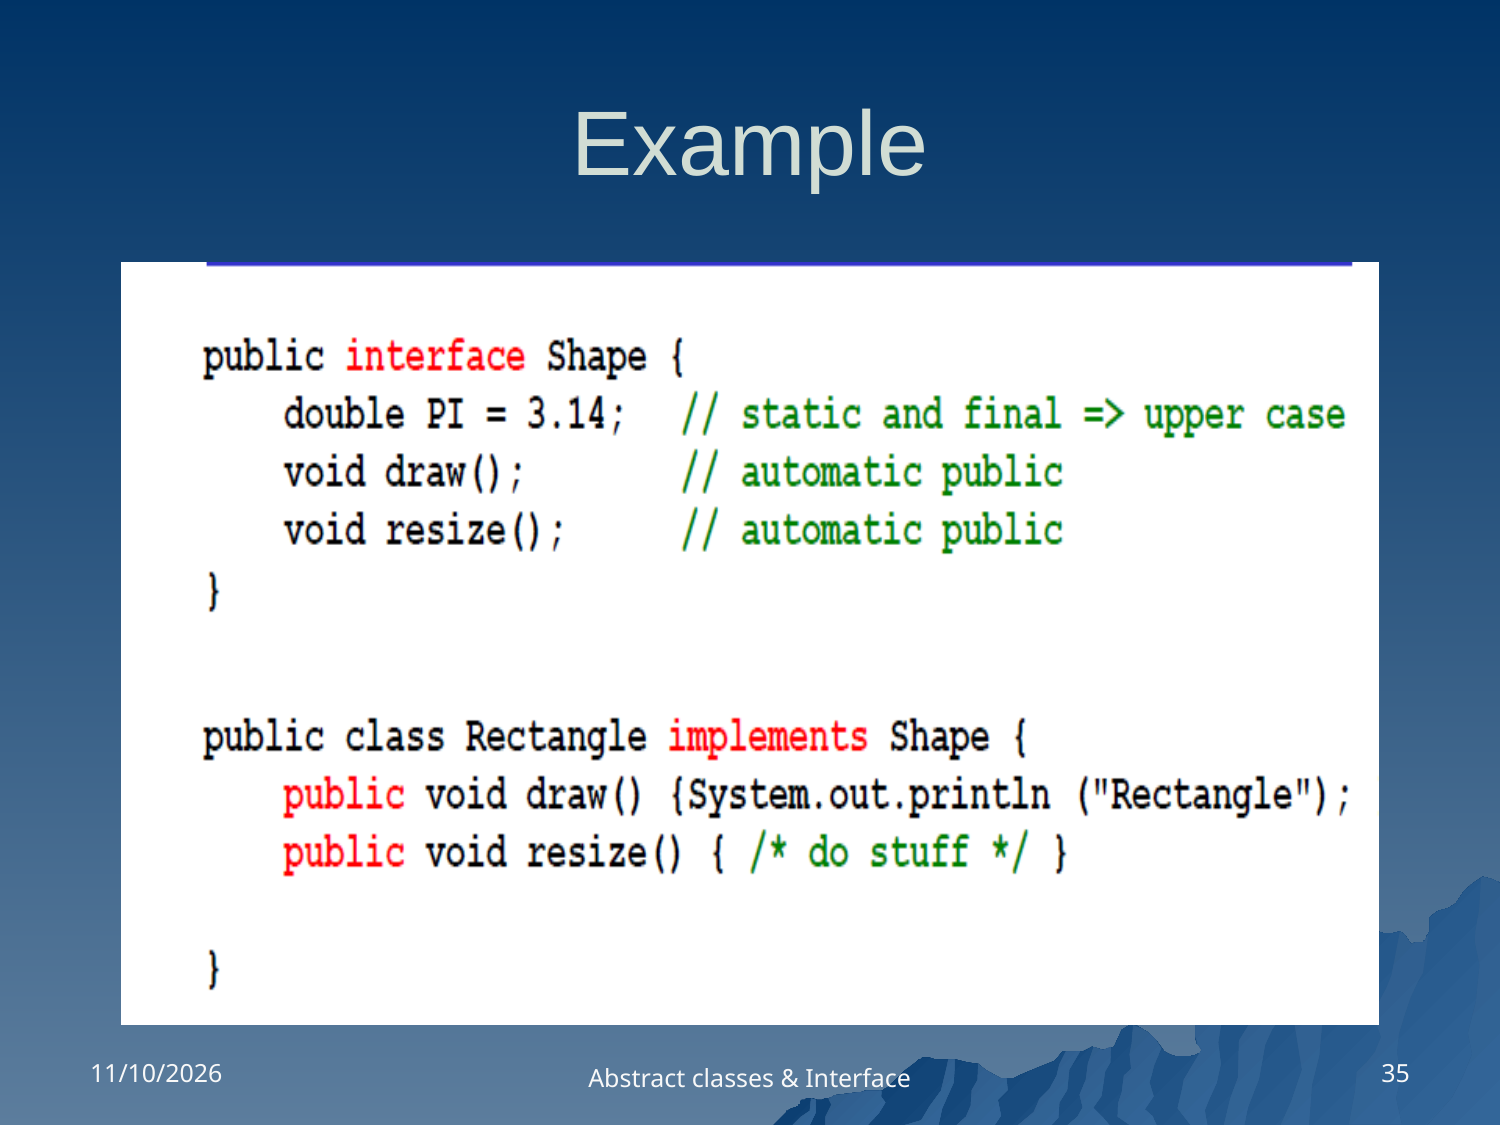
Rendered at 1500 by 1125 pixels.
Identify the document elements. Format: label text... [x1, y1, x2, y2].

slide_number 35 [1074, 1023, 1426, 1100]
footer Abstract classes & Interface [512, 1035, 988, 1101]
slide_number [74, 1023, 426, 1100]
title Example [74, 45, 1426, 233]
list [120, 262, 1380, 1026]
